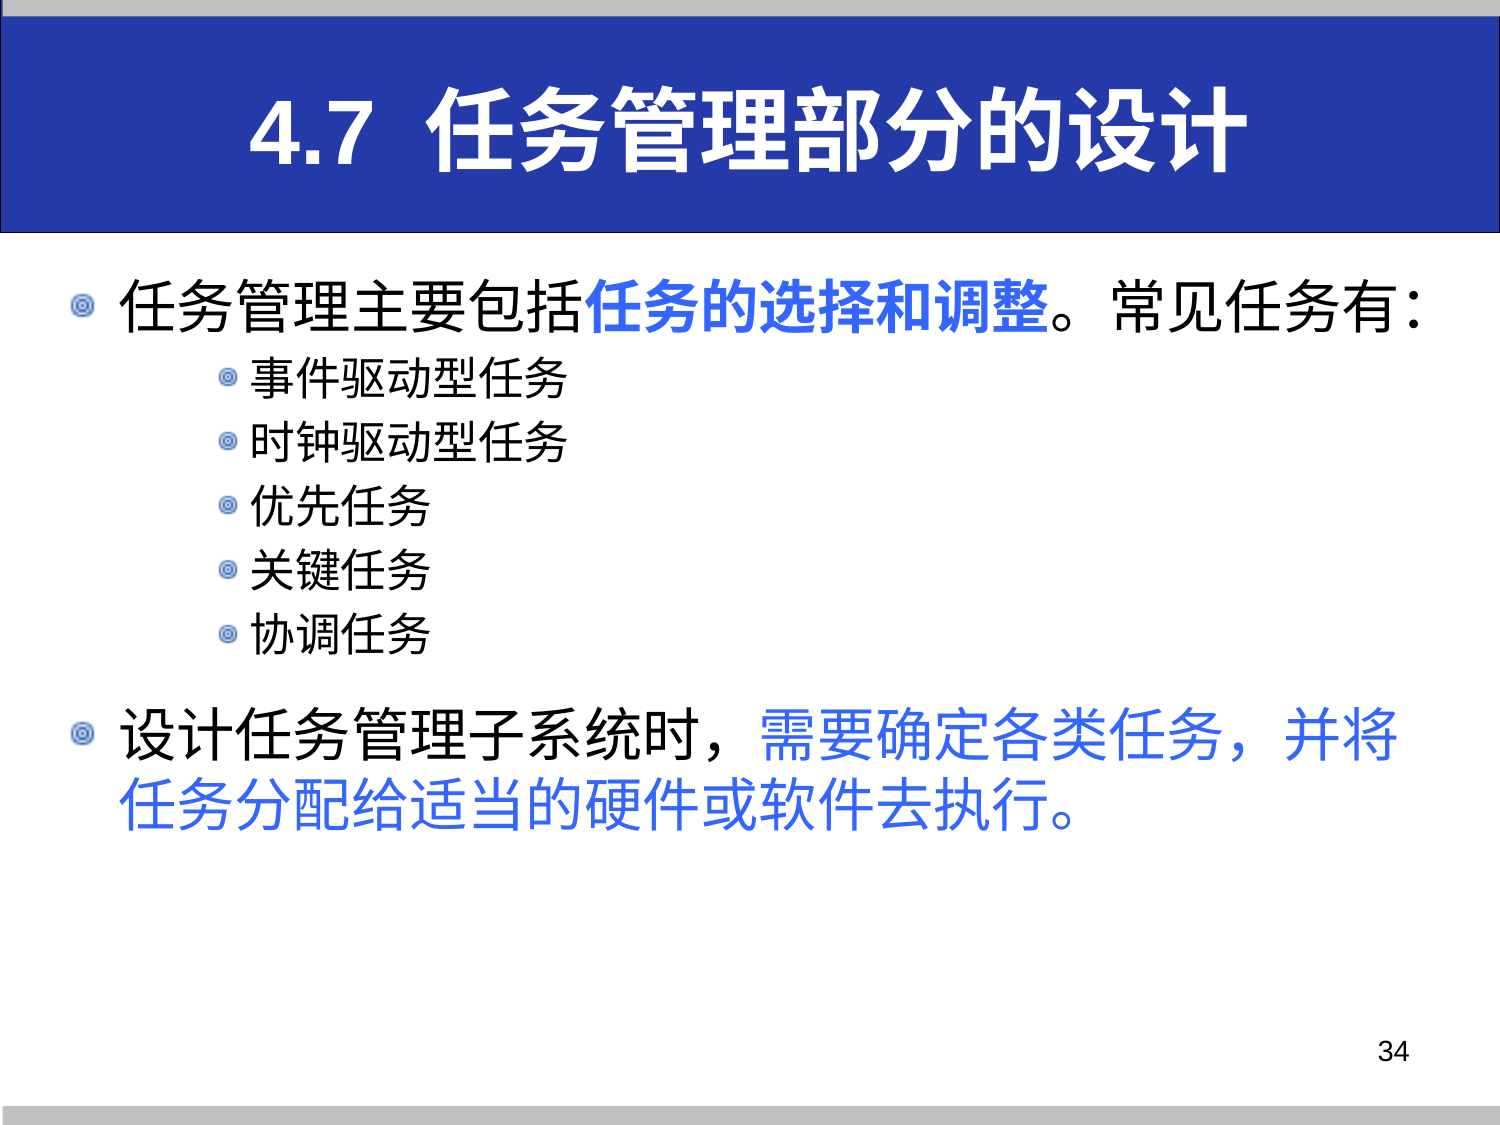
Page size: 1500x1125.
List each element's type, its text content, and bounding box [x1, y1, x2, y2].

picture [211, 617, 244, 650]
title 4.7 任务管理部分的设计 [74, 34, 1426, 223]
picture [61, 712, 103, 754]
picture [211, 552, 244, 586]
list 任务管理主要包括任务的选择和调整。常见任务有： 事件驱动型任务 时钟驱动型任务 优先任务 关键任务 协调任务 设计任务管理子系统时，需要确定各类任务，并将任务分配给适当的硬件或软件去执行。 [46, 262, 1426, 1006]
picture [61, 284, 103, 326]
picture [211, 488, 244, 521]
picture [211, 424, 244, 457]
slide_number 34 [1074, 1024, 1426, 1103]
picture [211, 360, 244, 393]
